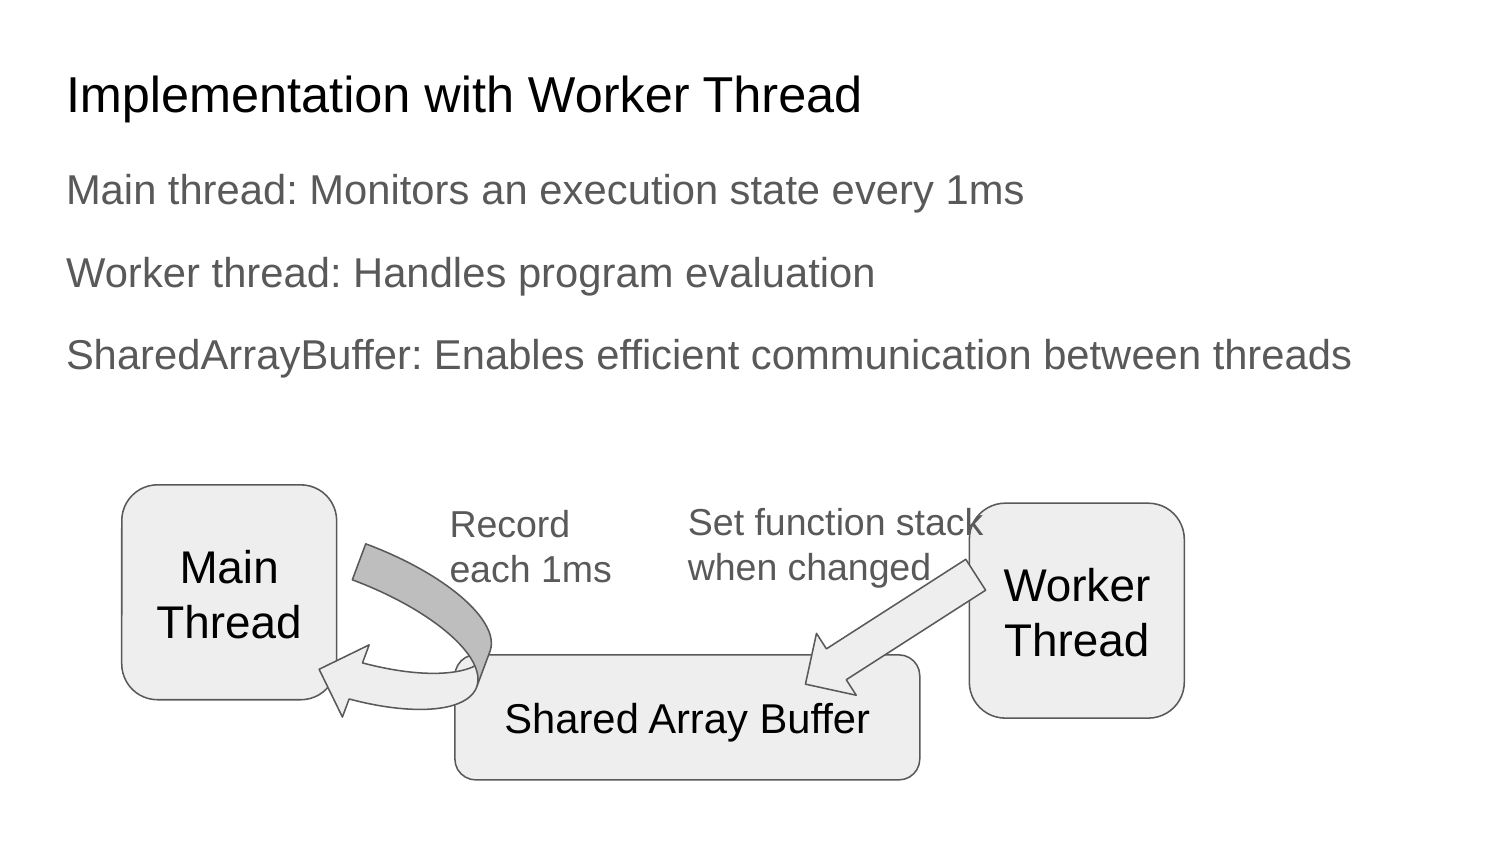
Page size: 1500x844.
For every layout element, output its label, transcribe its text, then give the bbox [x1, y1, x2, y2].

text_box [319, 543, 492, 718]
list Main thread: Monitors an execution state every 1ms Worker thread: Handles program evaluation SharedArrayBuffer: Enables efficient communication between threads [51, 140, 1449, 750]
text_box Worker Thread [969, 503, 1185, 719]
text_box [805, 604, 965, 696]
text_box Main Thread [121, 484, 337, 700]
text_box Record each 1ms [434, 484, 660, 605]
title Implementation with Worker Thread [51, 46, 1449, 140]
text_box Set function stack when changed [672, 483, 1009, 604]
text_box Shared Array Buffer [454, 654, 920, 780]
